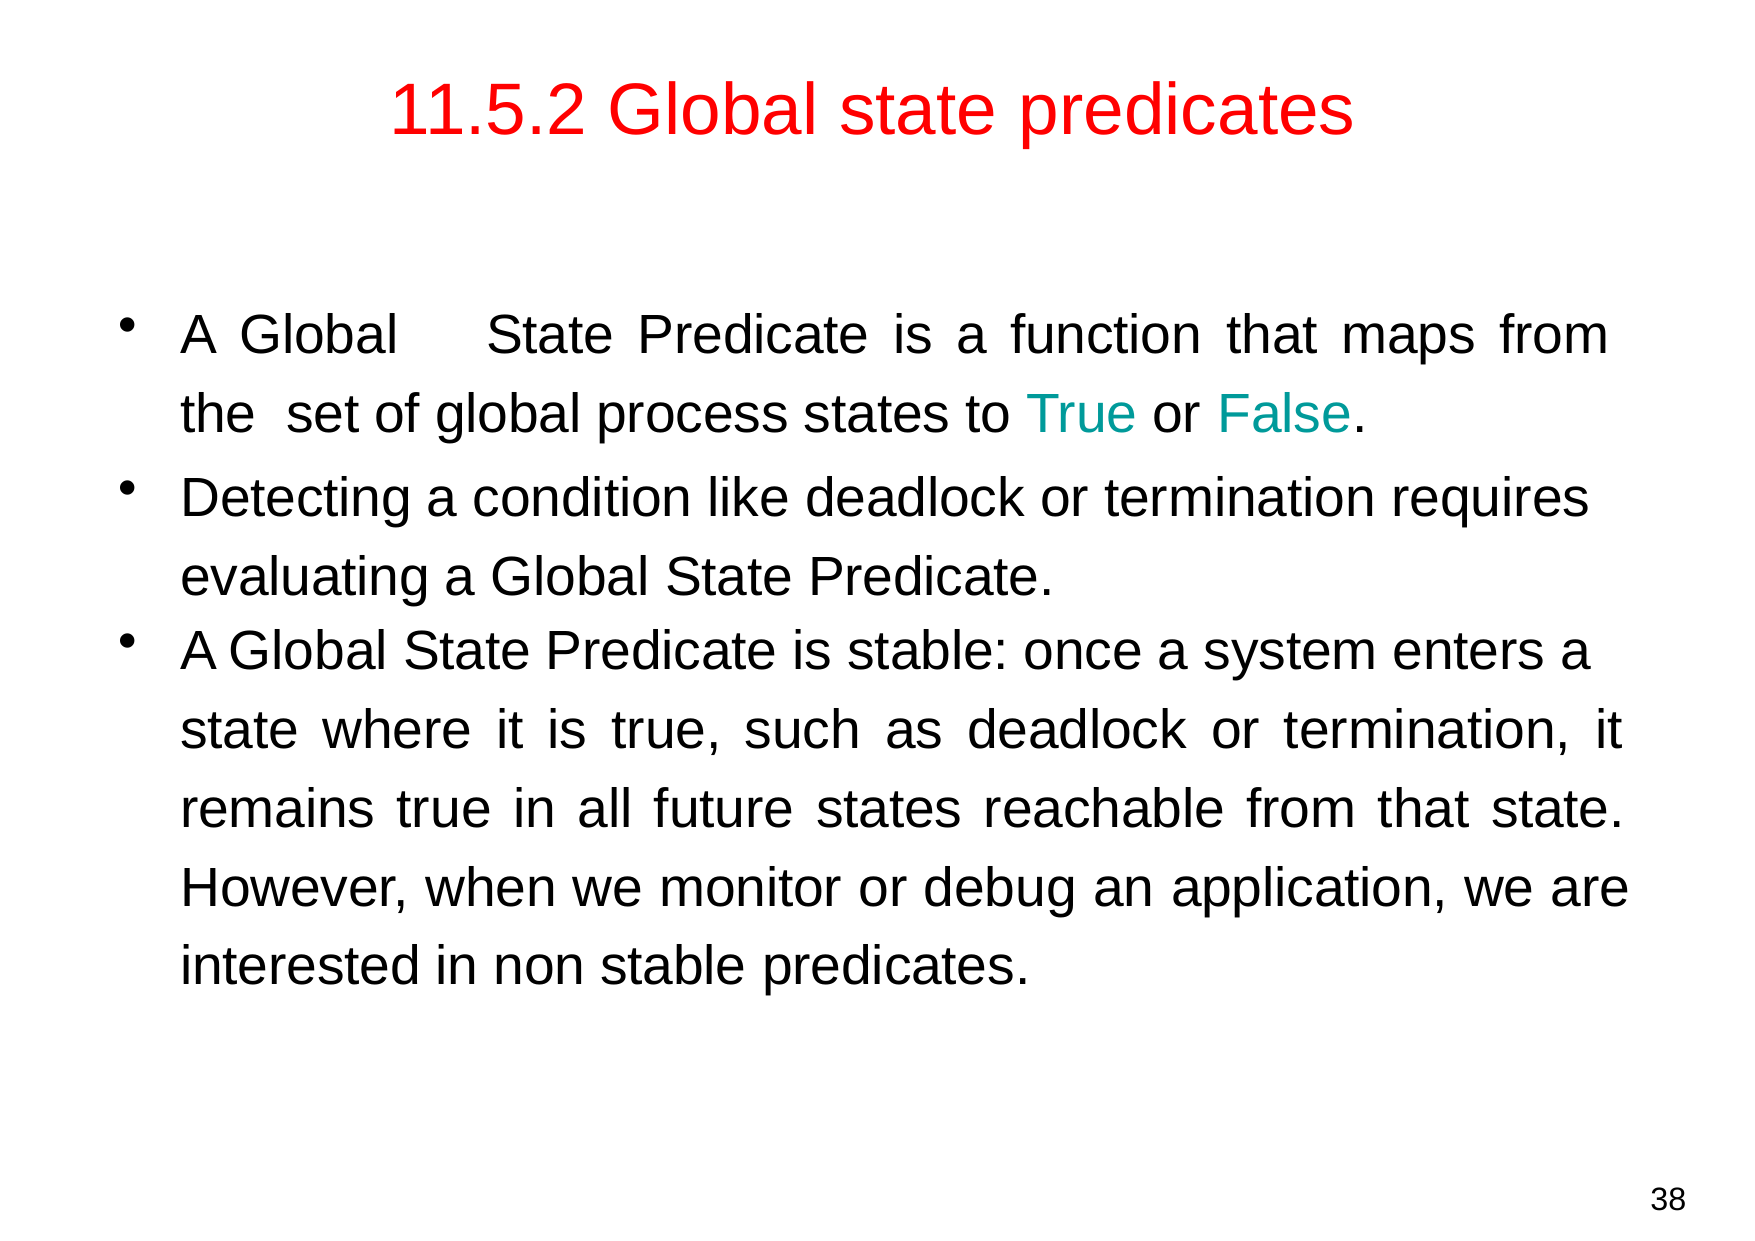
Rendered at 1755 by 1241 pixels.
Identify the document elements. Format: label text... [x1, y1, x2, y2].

title 11.5.2 Global state predicates [387, 58, 1367, 269]
slide_number 38 [1646, 1179, 1691, 1241]
text_box A Global State Predicate is a function that maps from the set of global process states to True or False. Detecting a condition like deadlock or termination requires evaluating a Global State Predicate. A Global State Predicate is stable: once a system enters a state where it is true, such as deadlock or termination, it remains true in all future states reachable from that state. However, when we monitor or debug an application, we are interested in non stable predicates. [116, 283, 1648, 997]
